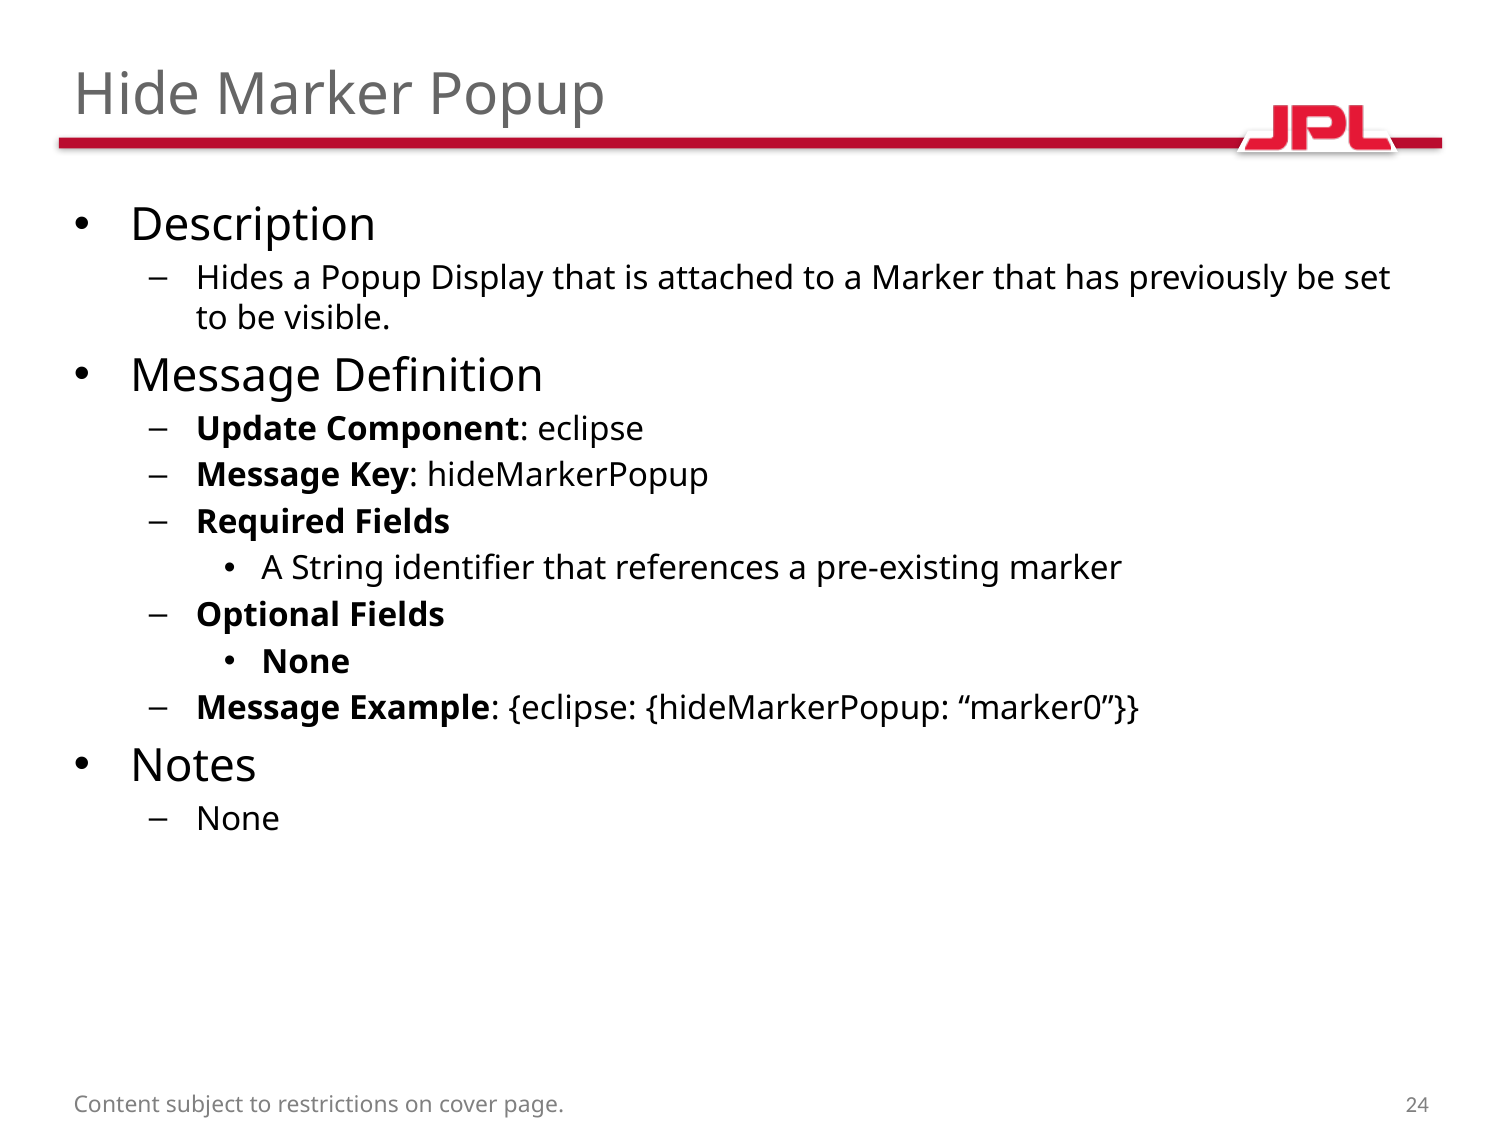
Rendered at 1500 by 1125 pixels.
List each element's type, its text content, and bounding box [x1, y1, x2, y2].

title Hide Marker Popup [58, 48, 1254, 152]
footer Content subject to restrictions on cover page. [58, 1082, 1357, 1124]
list Description Hides a Popup Display that is attached to a Marker that has previously be set to be visible. Message Definition Update Component: eclipse Message Key: hideMarkerPopup Required Fields A String identifier that references a pre-existing marker Optional Fields None Message Example: {eclipse: {hideMarkerPopup: “marker0”}} Notes None [58, 187, 1441, 1067]
